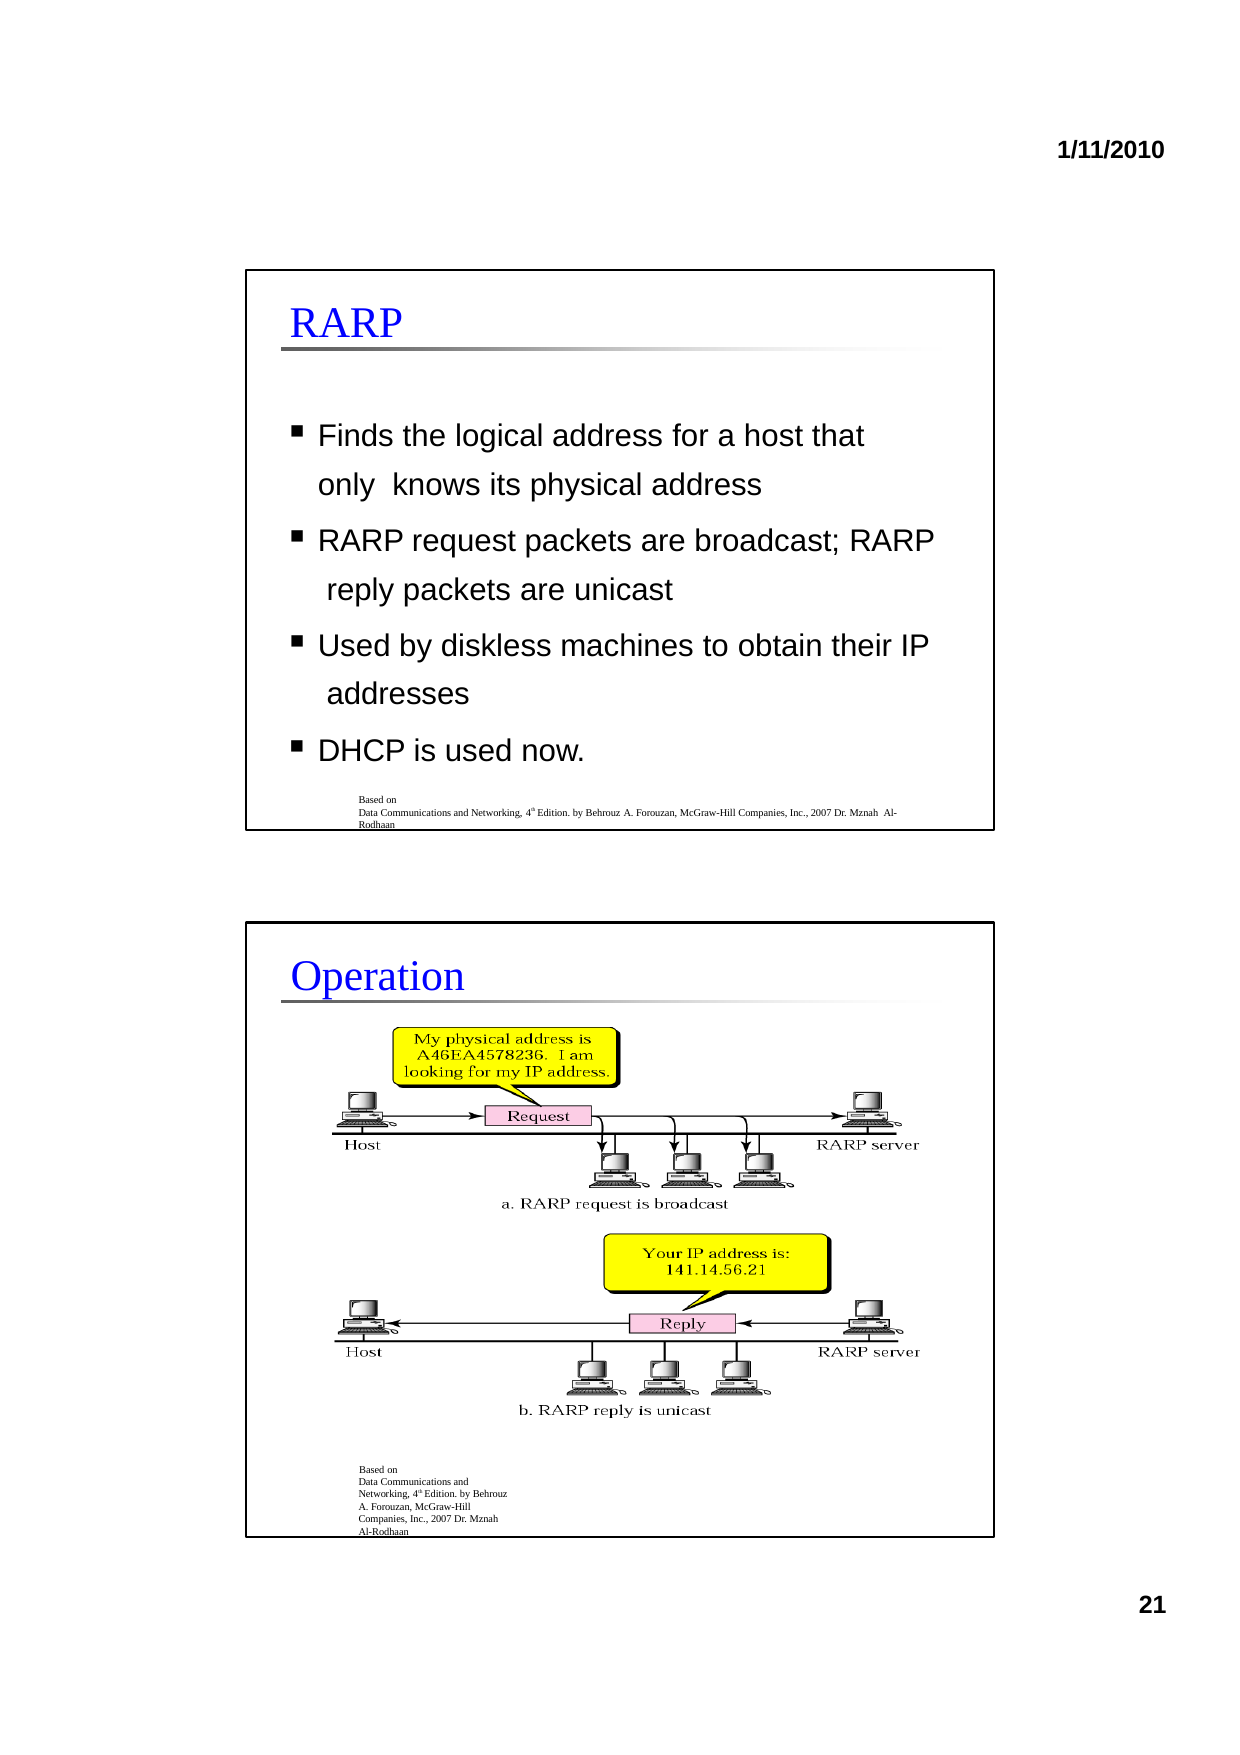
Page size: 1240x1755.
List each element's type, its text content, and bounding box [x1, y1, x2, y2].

slide_number 21 [1134, 1588, 1171, 1755]
text_box 1/11/2010 [1054, 131, 1169, 164]
text_box Operation Based on Data Communications and Networking, 4th Edition. by Behrouz A. Forouzan, McGraw-Hill Companies, Inc., 2007 Dr. Mznah Al-Rodhaan [245, 922, 994, 1538]
text_box RARP Finds the logical address for a host that only knows its physical address RARP request packets are broadcast; RARP reply packets are unicast Used by diskless machines to obtain their IP addresses DHCP is used now. Based on Data Communications and Networking, 4th Edition. by Behrouz A. Forouzan, McGraw-Hill Companies, Inc., 2007 Dr. Mznah Al-Rodhaan [245, 270, 994, 831]
